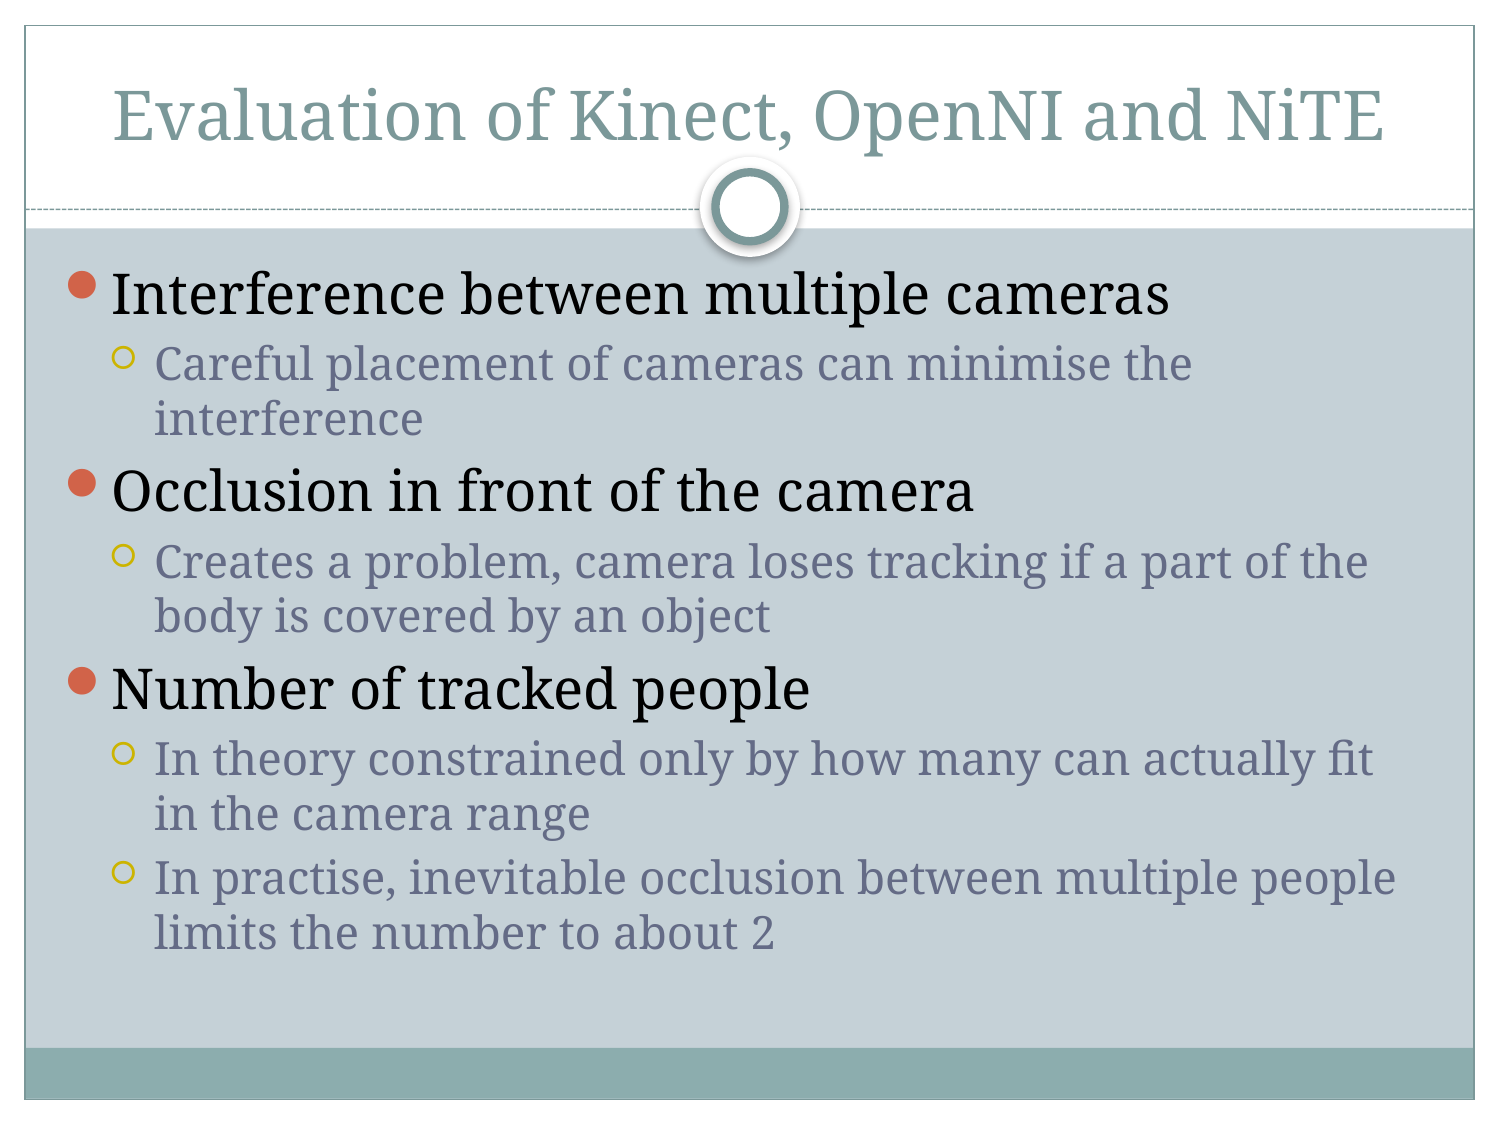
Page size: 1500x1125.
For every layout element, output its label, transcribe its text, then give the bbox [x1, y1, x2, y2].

title Evaluation of Kinect, OpenNI and NiTE [49, 37, 1450, 162]
list Interference between multiple cameras Careful placement of cameras can minimise the interference Occlusion in front of the camera Creates a problem, camera loses tracking if a part of the body is covered by an object Number of tracked people In theory constrained only by how many can actually fit in the camera range In practise, inevitable occlusion between multiple people limits the number to about 2 [49, 250, 1445, 1055]
